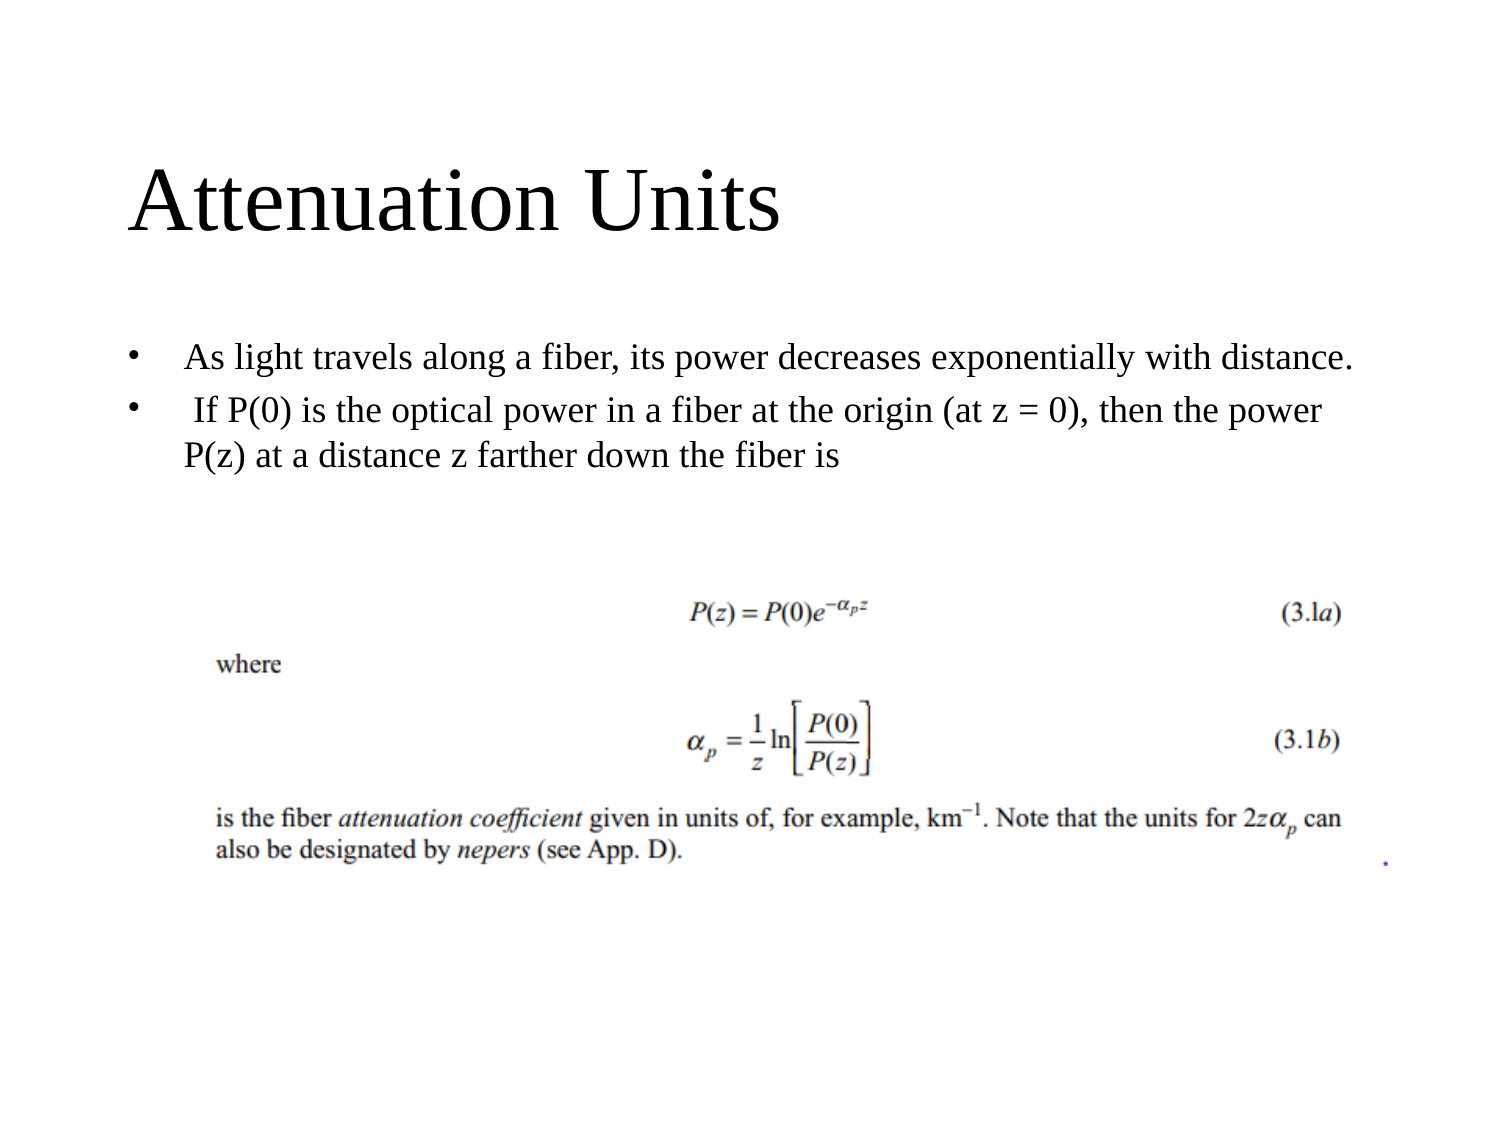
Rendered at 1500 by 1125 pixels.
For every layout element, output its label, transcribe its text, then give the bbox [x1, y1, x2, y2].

picture [162, 574, 1388, 866]
title Attenuation Units [112, 99, 1388, 288]
list As light travels along a fiber, its power decreases exponentially with distance. If P(0) is the optical power in a fiber at the origin (at z = 0), then the power P(z) at a distance z farther down the fiber is [112, 324, 1388, 1088]
